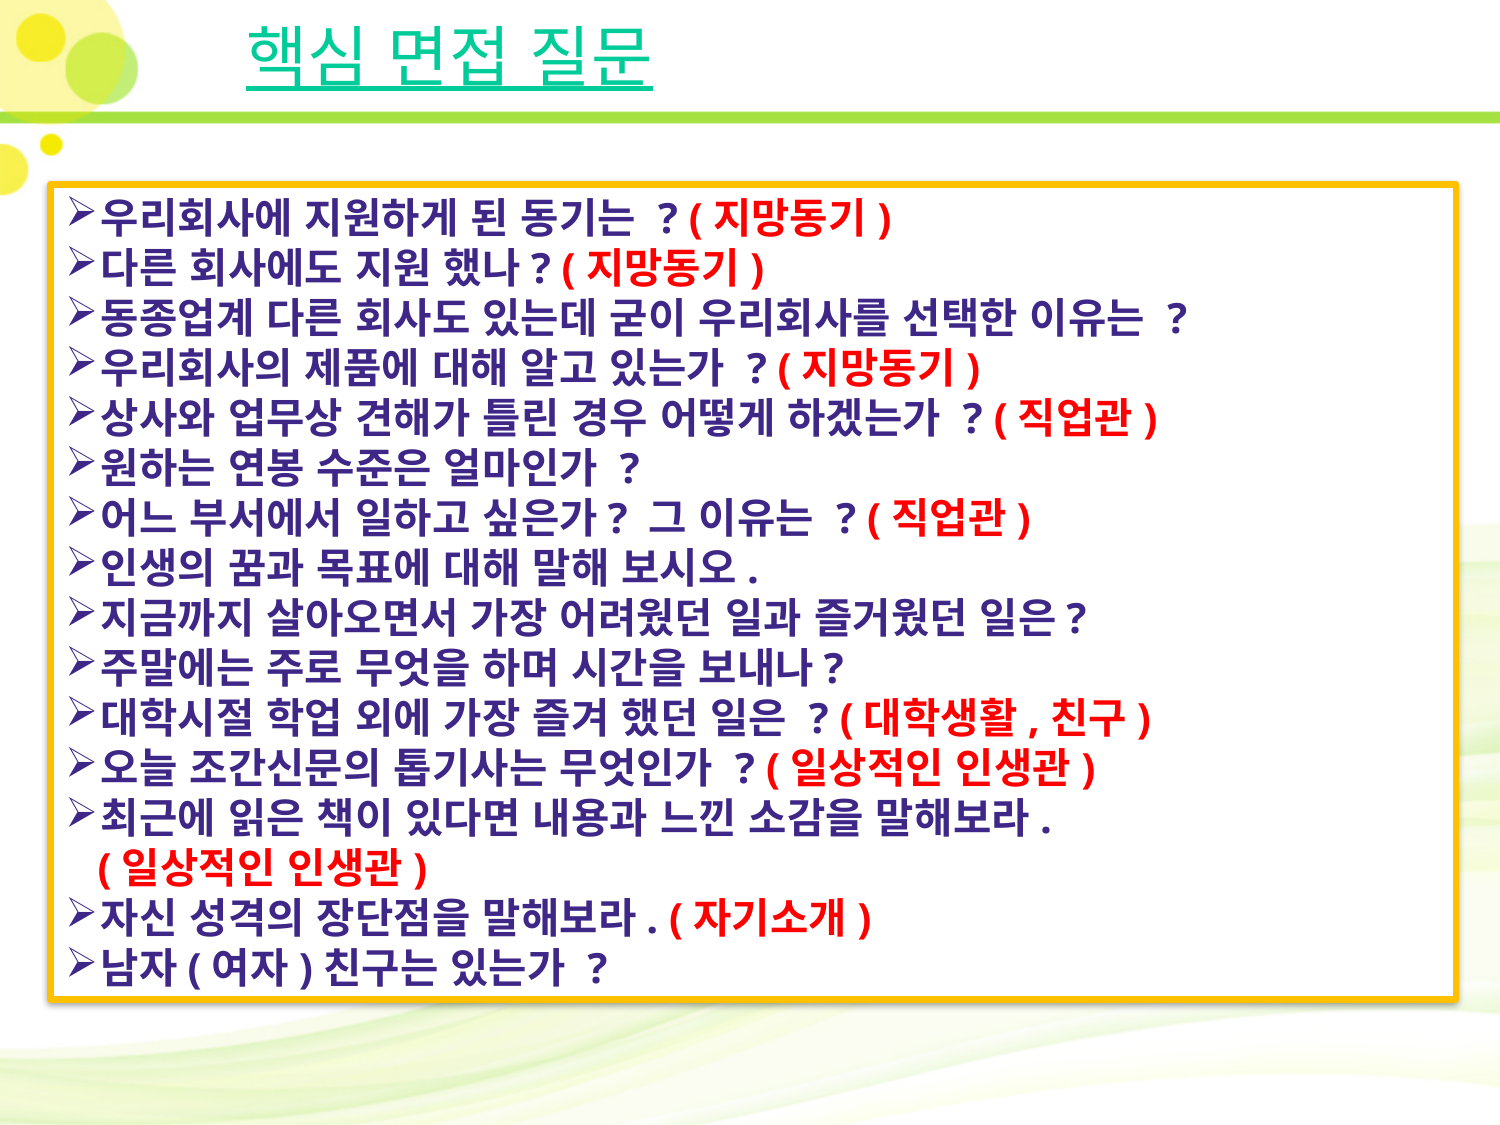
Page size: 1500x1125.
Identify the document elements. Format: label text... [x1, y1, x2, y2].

picture [0, 0, 1500, 1125]
text_box 우리회사에 지원하게 된 동기는 ? (지망동기) 다른 회사에도 지원 했나? (지망동기) 동종업계 다른 회사도 있는데 굳이 우리회사를 선택한 이유는 ? 우리회사의 제품에 대해 알고 있는가 ? (지망동기) 상사와 업무상 견해가 틀린 경우 어떻게 하겠는가 ? (직업관) 원하는 연봉 수준은 얼마인가 ? 어느 부서에서 일하고 싶은가? 그 이유는 ? (직업관) 인생의 꿈과 목표에 대해 말해 보시오. 지금까지 살아오면서 가장 어려웠던 일과 즐거웠던 일은? 주말에는 주로 무엇을 하며 시간을 보내나? 대학시절 학업 외에 가장 즐겨 했던 일은 ? (대학생활,친구) 오늘 조간신문의 톱기사는 무엇인가 ? (일상적인 인생관) 최근에 읽은 책이 있다면 내용과 느낀 소감을 말해보라. (일상적인 인생관) 자신 성격의 장단점을 말해보라. (자기소개) 남자(여자)친구는 있는가 ? [47, 181, 1459, 1003]
text_box 핵심 면접 질문 [184, 7, 715, 119]
